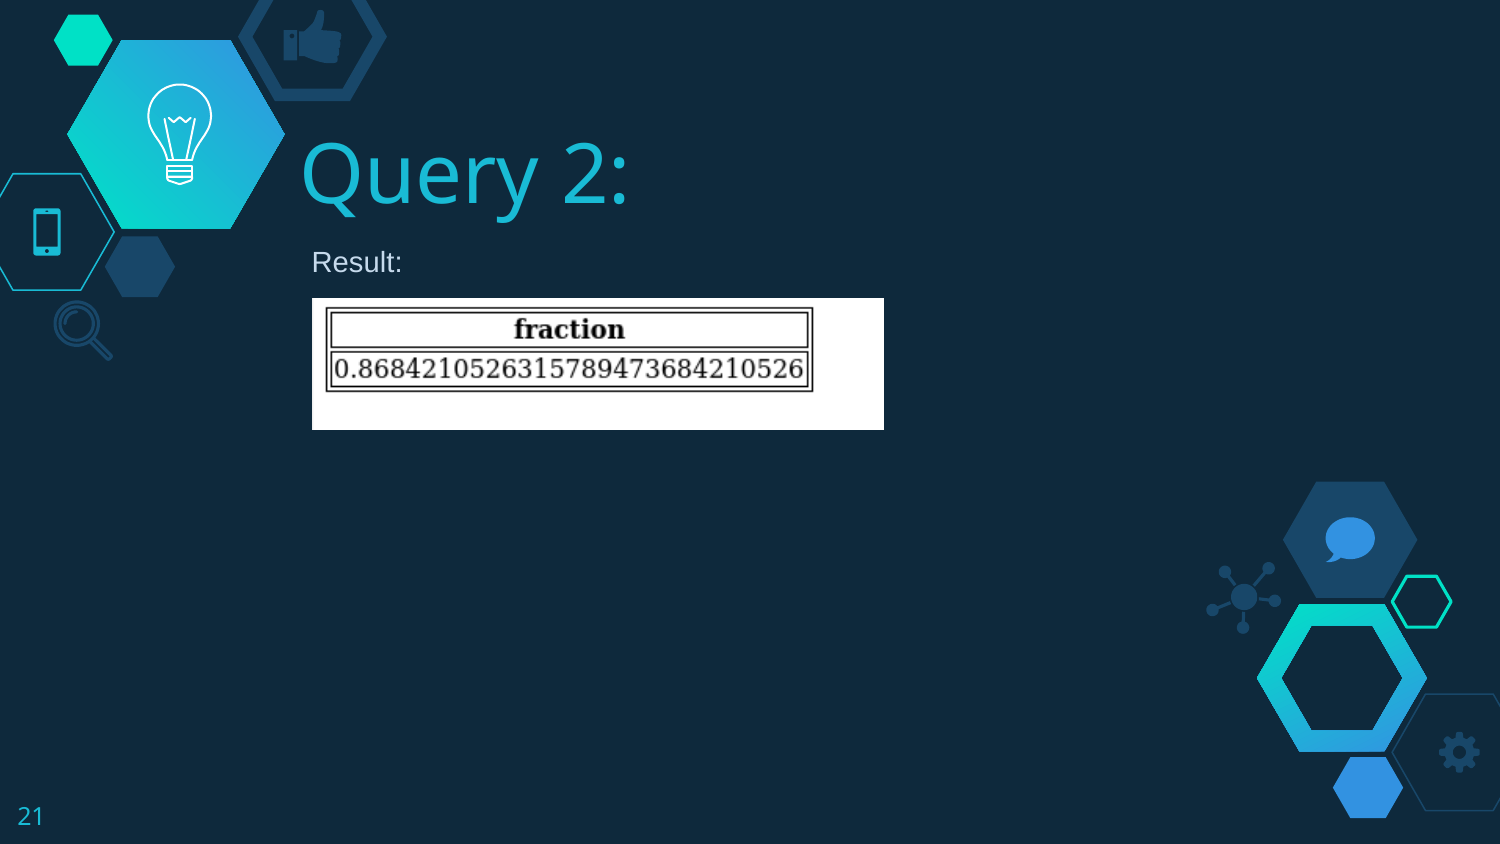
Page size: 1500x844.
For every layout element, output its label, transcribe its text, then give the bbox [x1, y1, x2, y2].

picture [312, 298, 884, 431]
list Result: [296, 228, 1178, 501]
title Query 2: [284, 129, 1096, 235]
slide_number ‹#› [2, 785, 93, 844]
